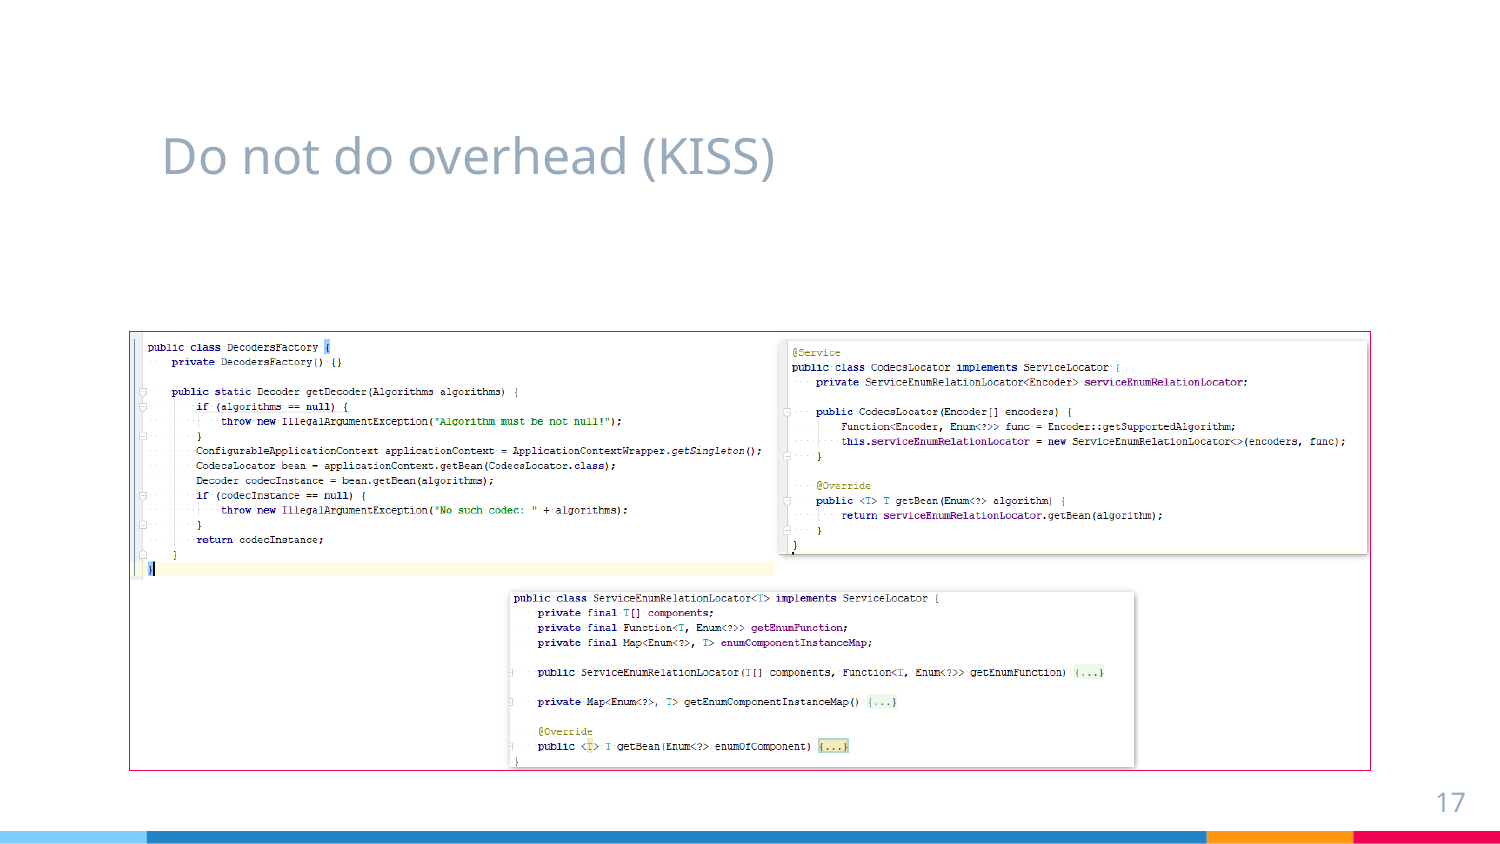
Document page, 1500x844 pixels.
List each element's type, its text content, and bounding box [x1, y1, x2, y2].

title Do not do overhead (KISS) [146, 58, 1207, 200]
picture [129, 331, 1371, 771]
slide_number 17 [1391, 770, 1482, 822]
